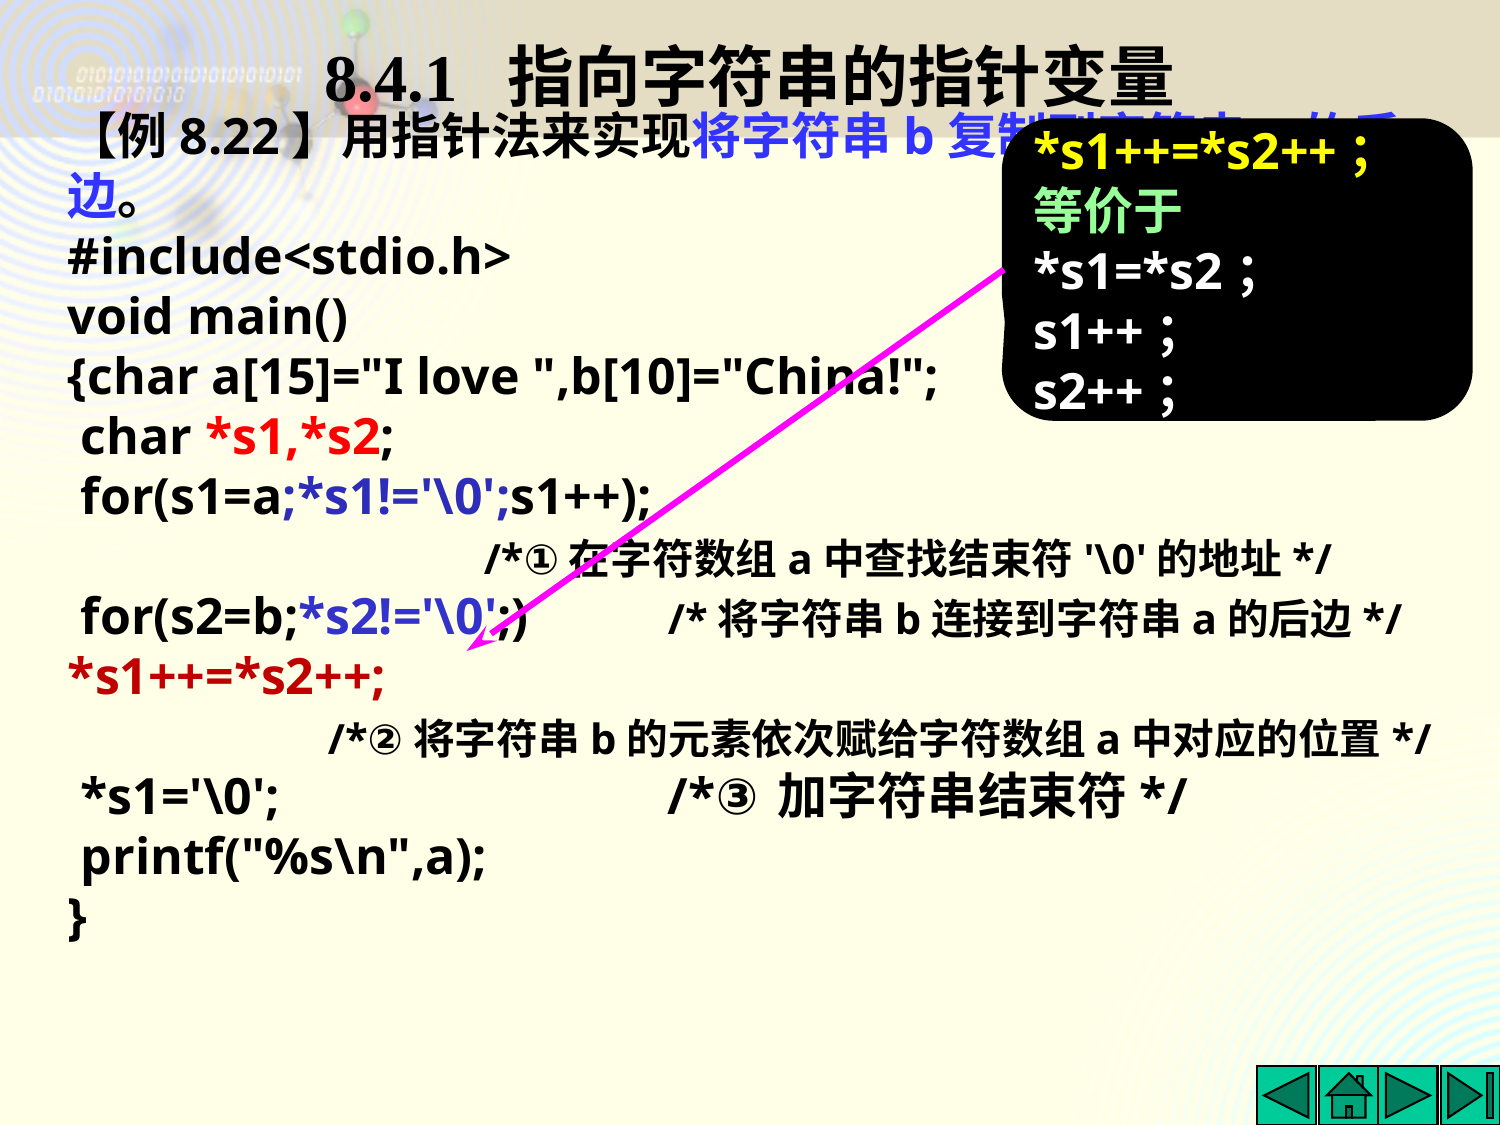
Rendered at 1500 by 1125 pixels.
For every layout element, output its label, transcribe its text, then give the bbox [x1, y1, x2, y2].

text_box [466, 269, 1005, 652]
title 8.4.1 指向字符串的指针变量 [112, 0, 1388, 96]
text_box *s1++=*s2++； 等价于 *s1=*s2； s1++； s2++； [1001, 118, 1473, 421]
text_box 【例8.22】用指针法来实现将字符串b复制到字符串a的后边。 #include<stdio.h> void main() {char a[15]="I love ",b[10]="China!"; char *s1,*s2; for(s1=a;*s1!='\0';s1++); /*①在字符数组a中查找结束符'\0'的地址*/ for(s2=b;*s2!='\0';) /*将字符串b连接到字符串a的后边*/ *s1++=*s2++; /*②将字符串b的元素依次赋给字符数组a中对应的位置*/ *s1='\0'; /*③加字符串结束符*/ printf("%s\n",a); } [53, 96, 1471, 952]
